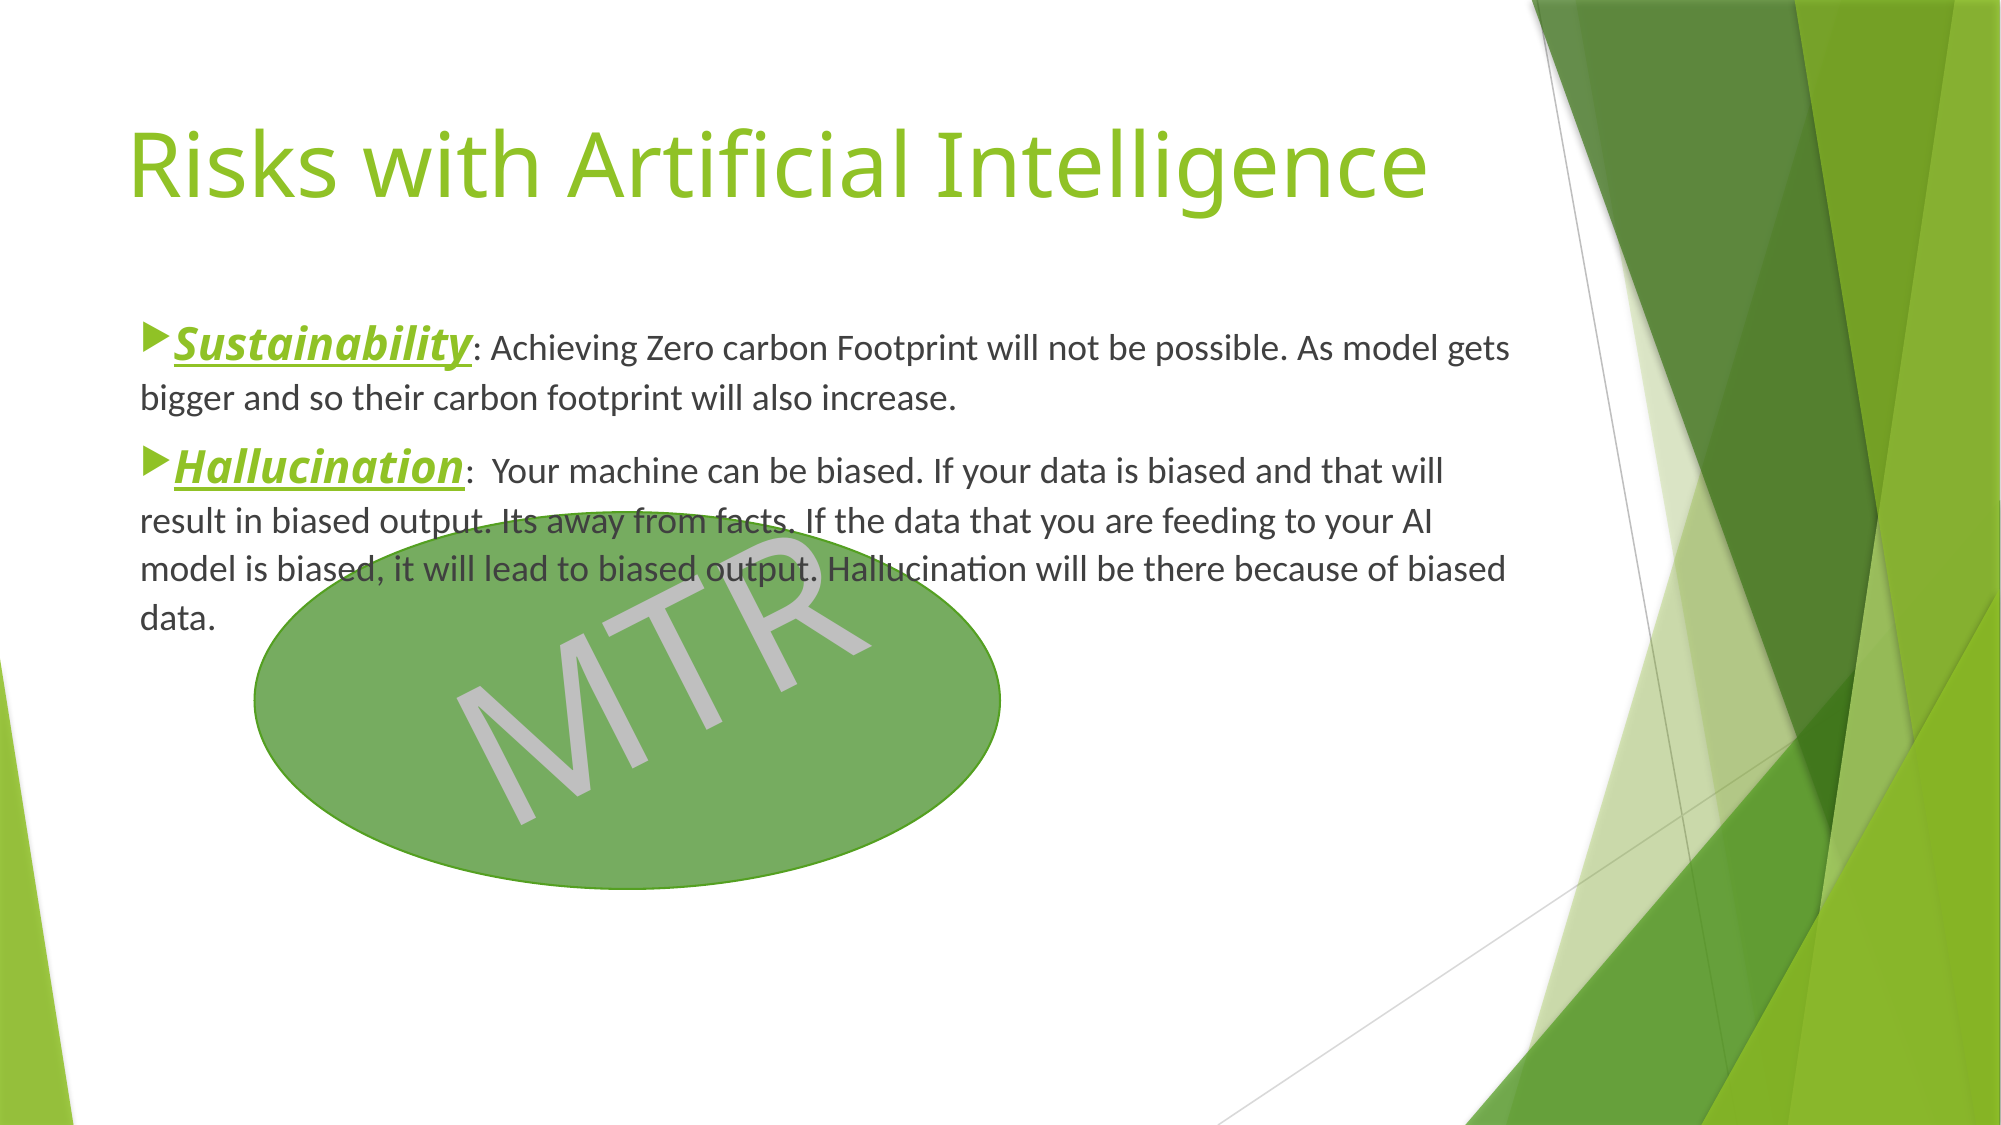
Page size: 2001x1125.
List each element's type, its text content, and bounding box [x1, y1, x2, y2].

list Sustainability: Achieving Zero carbon Footprint will not be possible. As model gets bigger and so their carbon footprint will also increase. Hallucination: Your machine can be biased. If your data is biased and that will result in biased output. Its away from facts. If the data that you are feeding to your AI model is biased, it will lead to biased output. Hallucination will be there because of biased data. [124, 303, 1535, 940]
title Risks with Artificial Intelligence [111, 99, 1522, 317]
